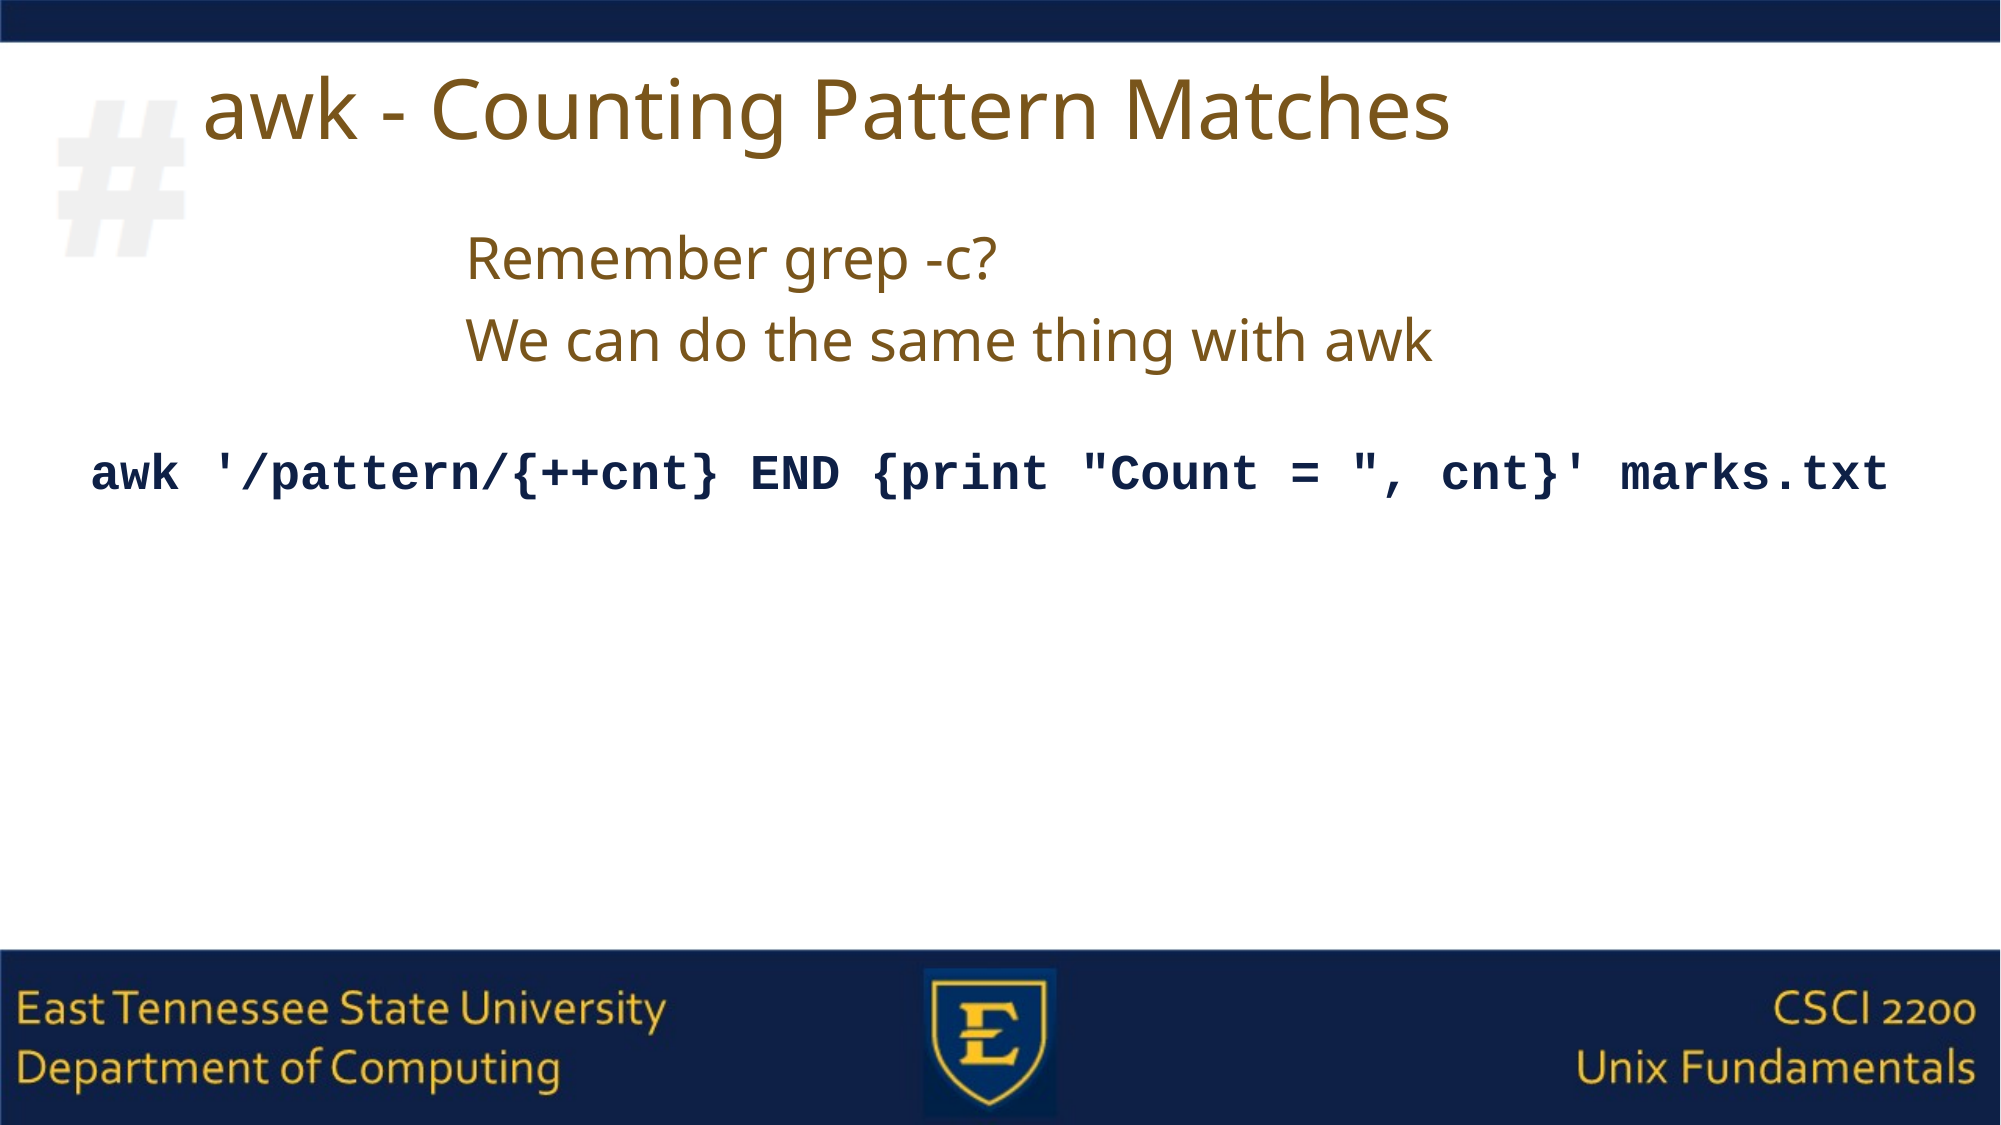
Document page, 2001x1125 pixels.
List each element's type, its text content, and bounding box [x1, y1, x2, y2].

text_box awk '/pattern/{++cnt} END {print "Count = ", cnt}' marks.txt [75, 362, 1925, 509]
picture [0, 0, 2001, 1125]
list Remember grep -c? We can do the same thing with awk [450, 213, 1725, 362]
title awk - Counting Pattern Matches [187, 41, 1538, 172]
